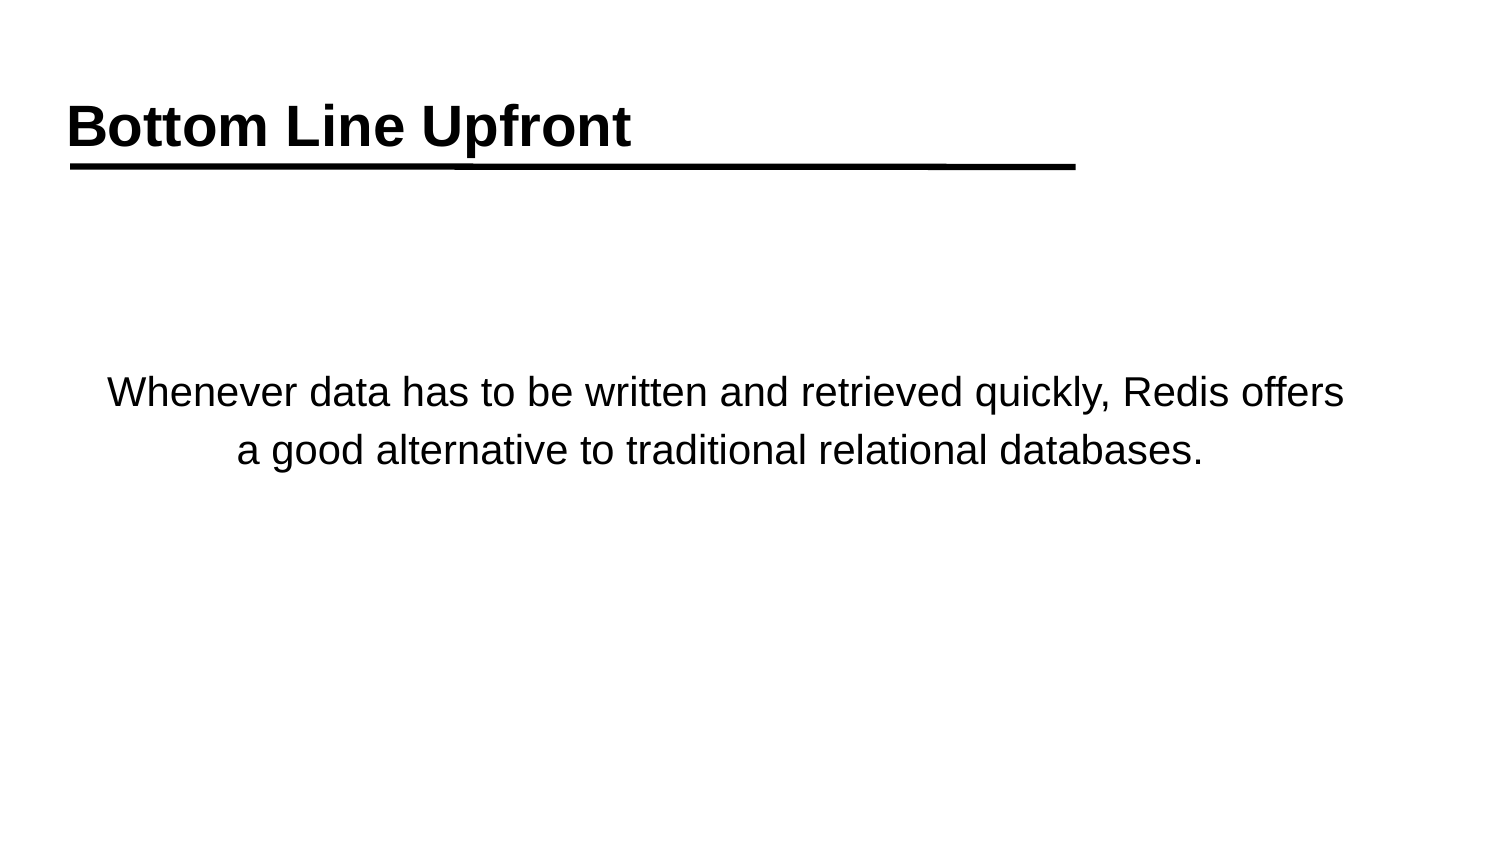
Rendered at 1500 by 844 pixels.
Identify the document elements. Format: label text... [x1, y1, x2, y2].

list Whenever data has to be written and retrieved quickly, Redis offers a good alternative to traditional relational databases. [90, 342, 1362, 502]
title Bottom Line Upfront [51, 72, 1449, 167]
